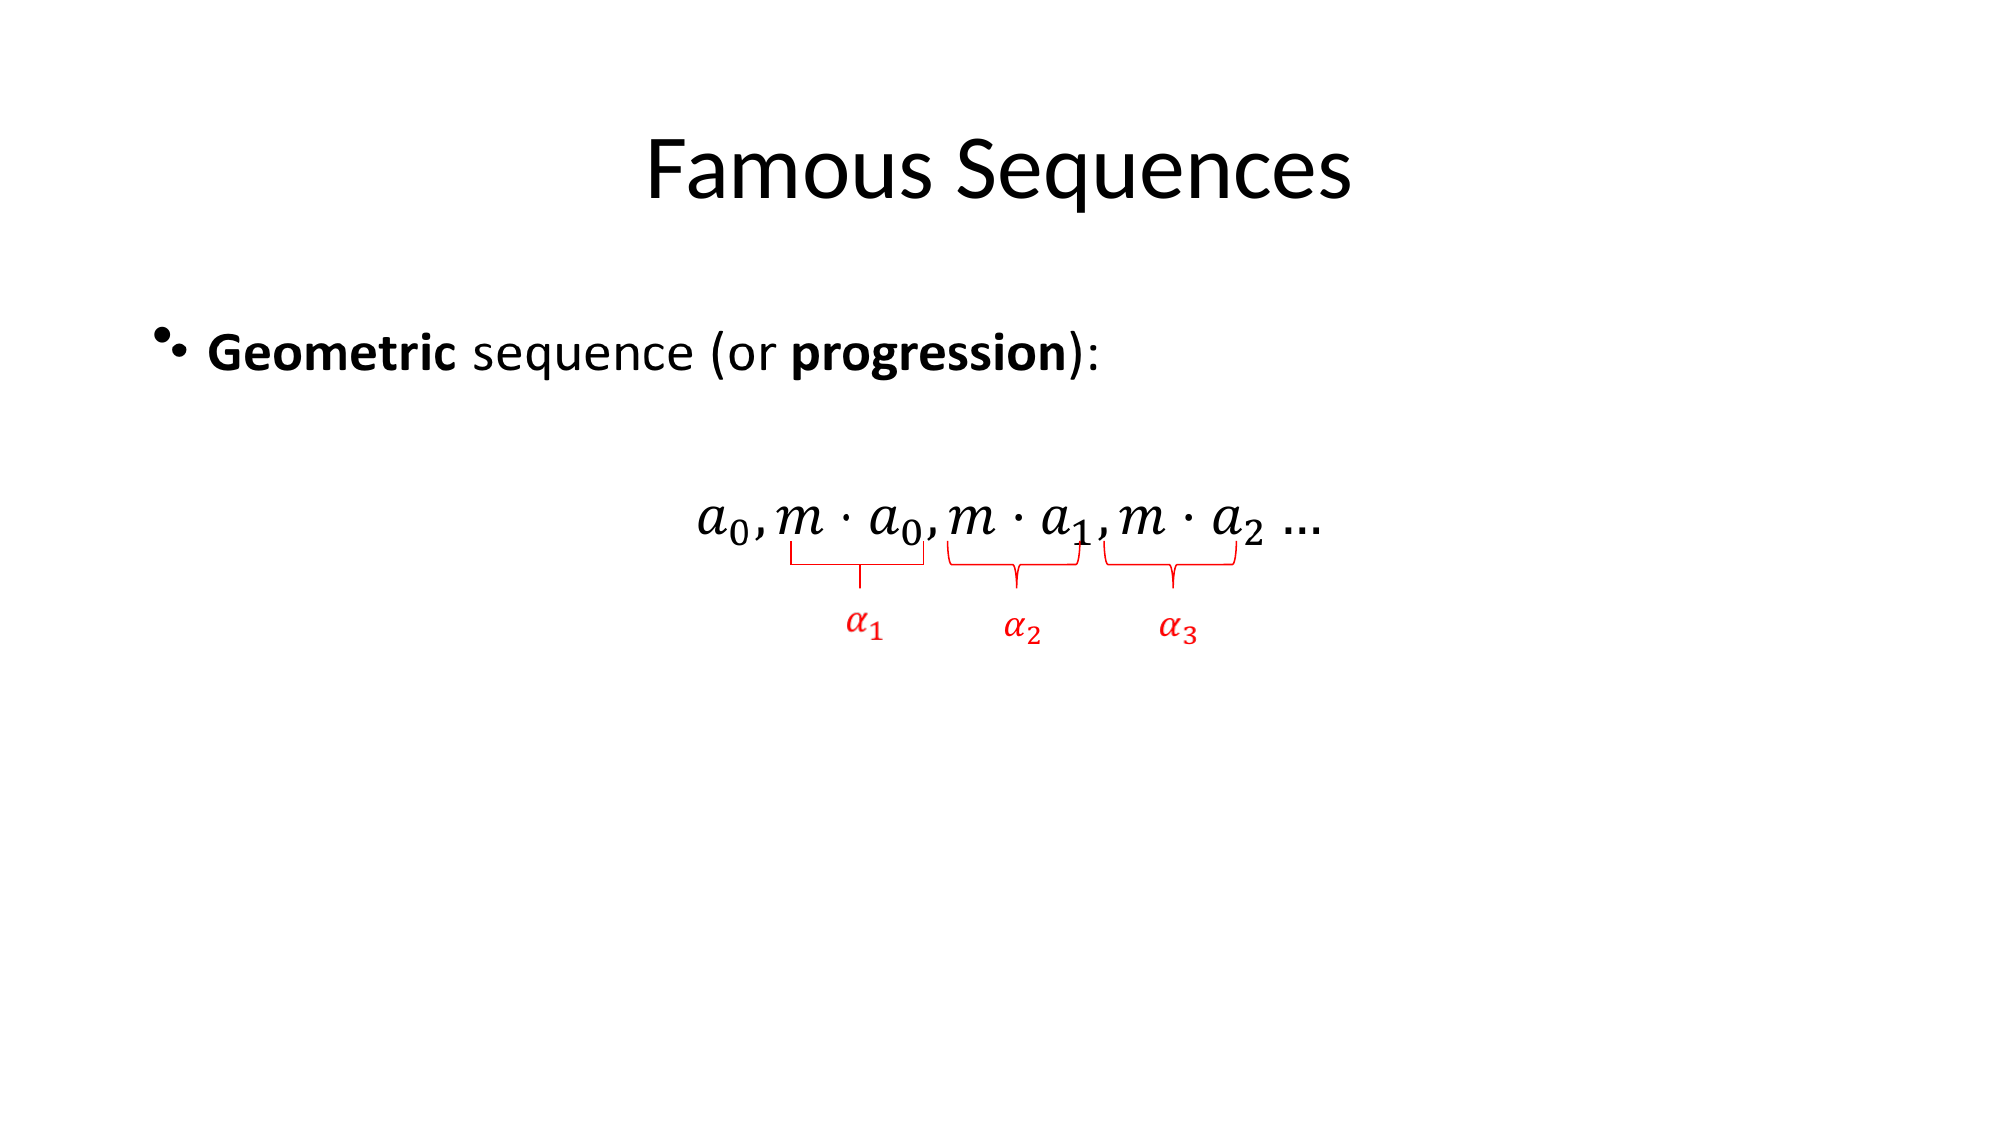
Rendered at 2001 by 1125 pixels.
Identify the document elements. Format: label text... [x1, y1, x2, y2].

text_box [997, 600, 1049, 646]
text_box [840, 595, 893, 642]
text_box [1104, 540, 1237, 589]
text_box [791, 540, 924, 589]
title Famous Sequences [137, 59, 1863, 278]
text_box [947, 540, 1080, 589]
list [137, 299, 1863, 1014]
text_box [1153, 600, 1206, 646]
